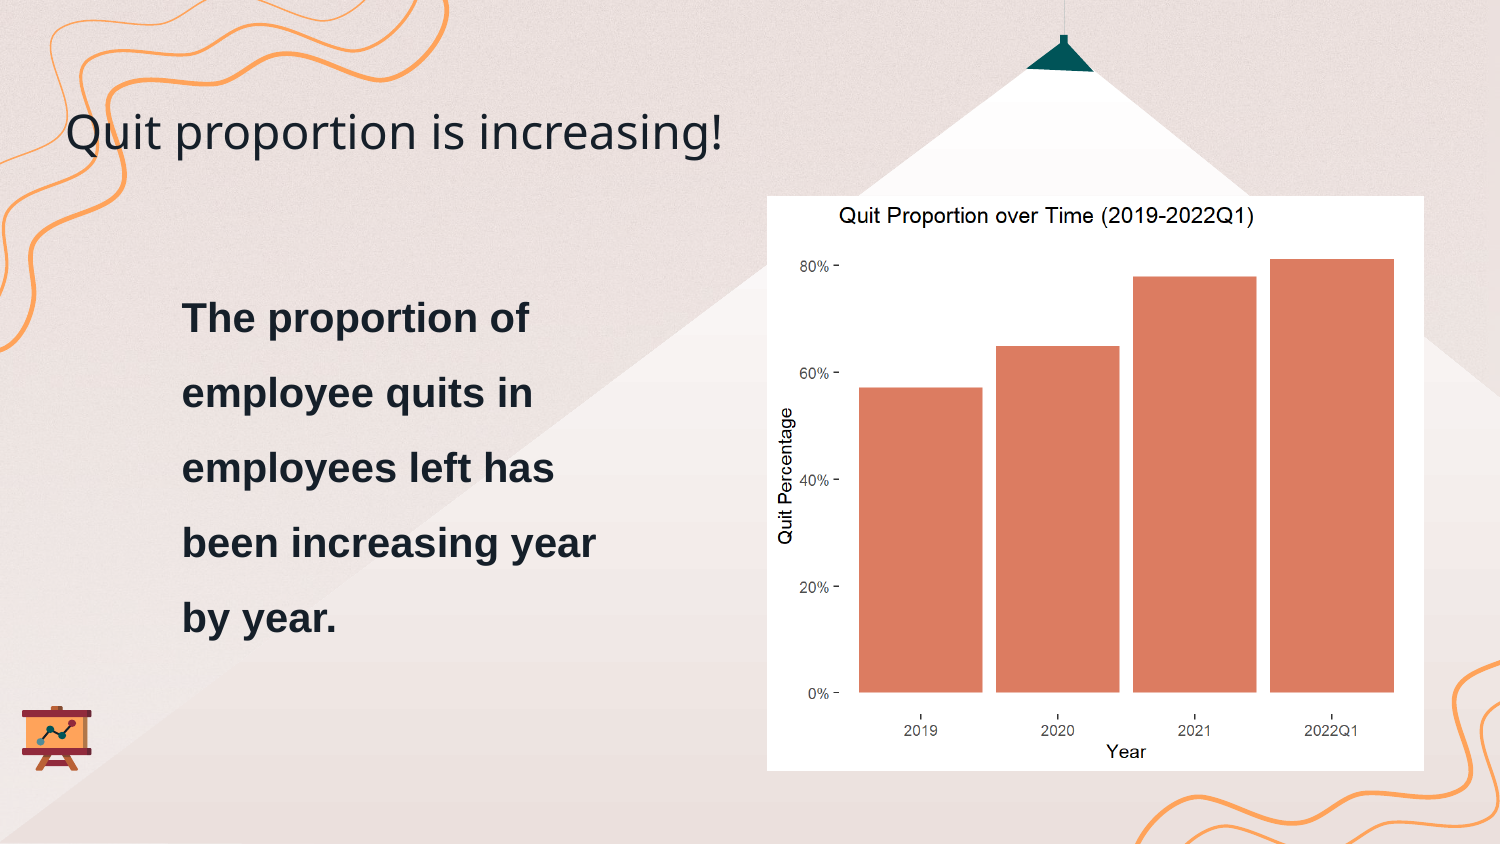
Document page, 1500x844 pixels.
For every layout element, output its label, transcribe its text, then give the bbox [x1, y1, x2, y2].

subtitle The proportion of employee quits in employees left has been increasing year by year. [166, 250, 650, 717]
title Quit proportion is increasing! [49, 86, 1398, 205]
picture [766, 196, 1424, 771]
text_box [21, 705, 92, 771]
